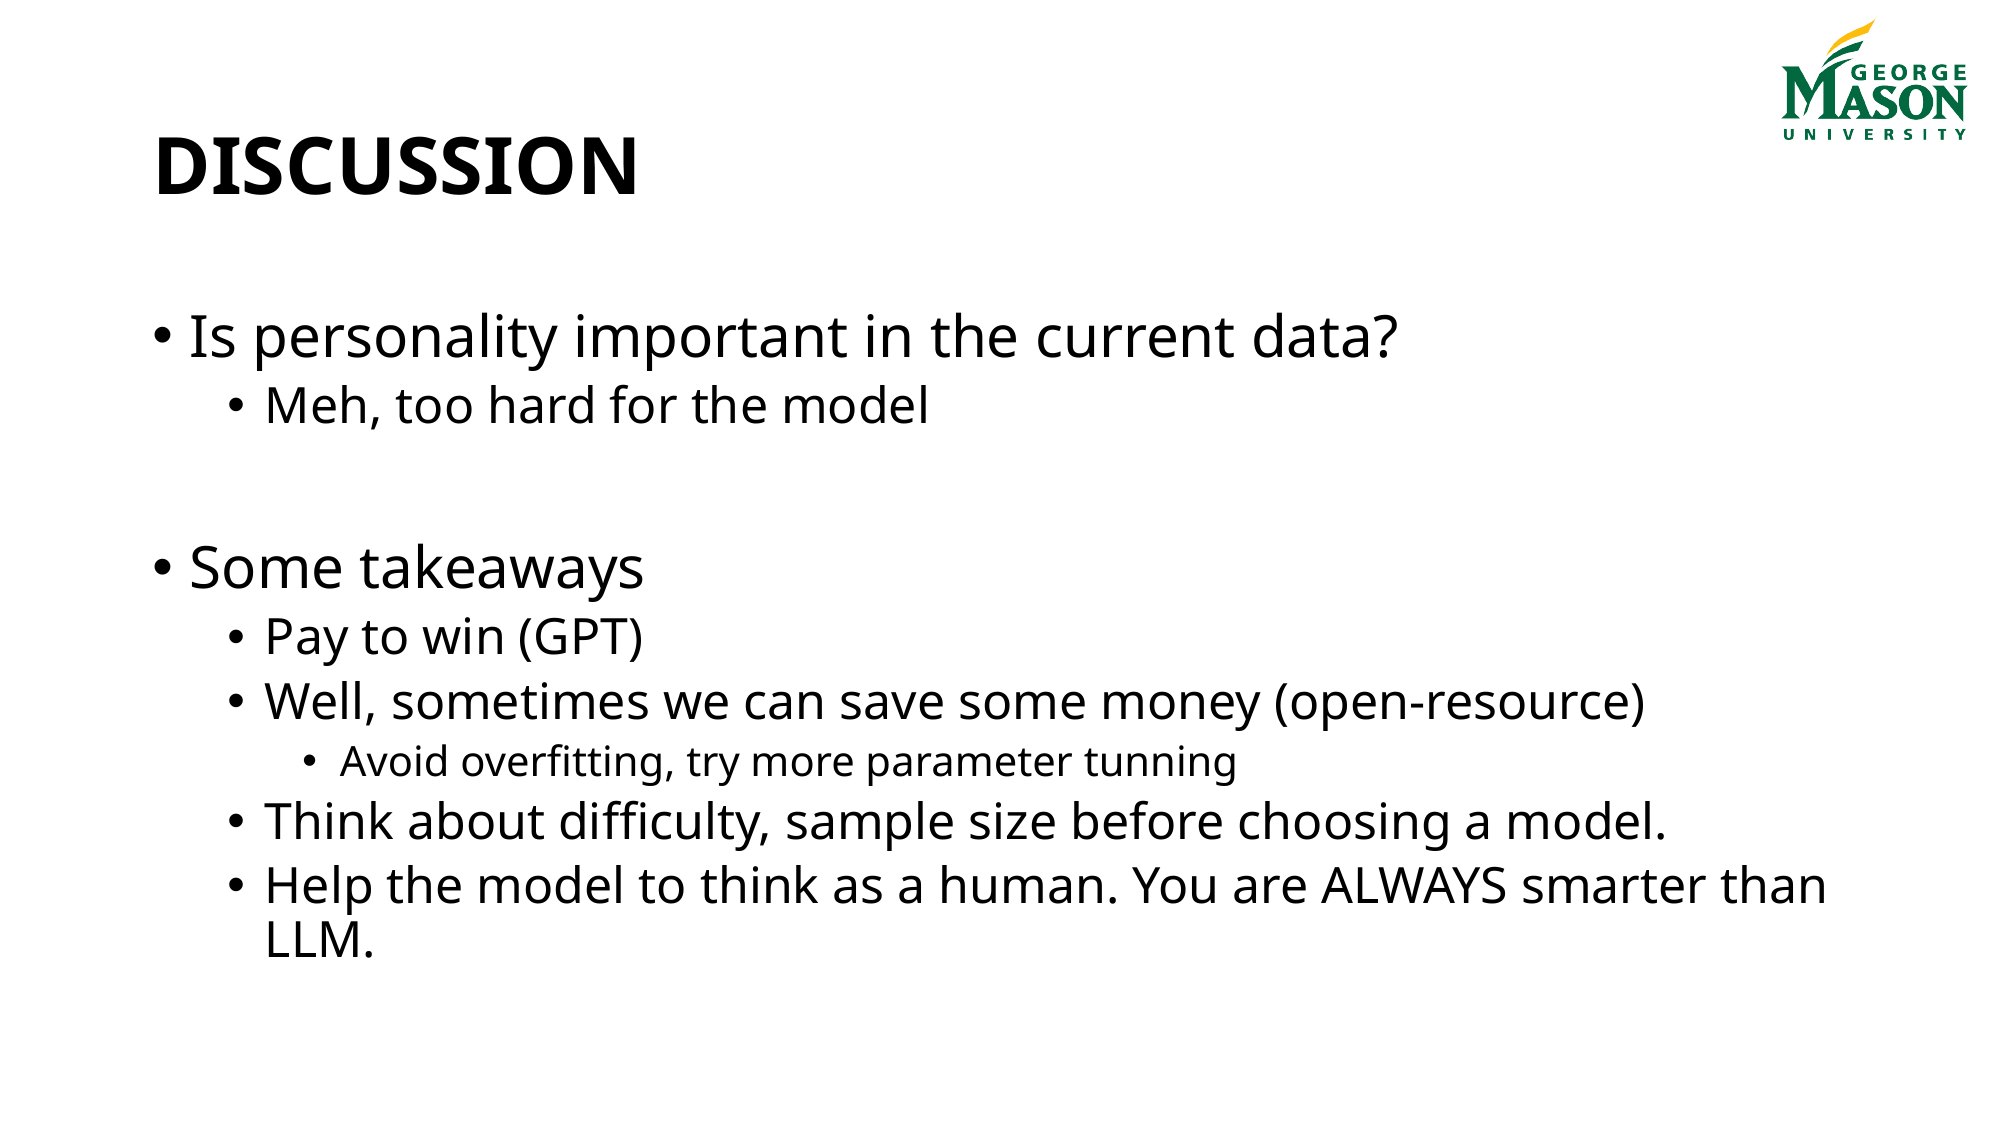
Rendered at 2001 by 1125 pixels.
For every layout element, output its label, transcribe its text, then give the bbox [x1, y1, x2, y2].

title Discussion [137, 59, 1863, 278]
picture [1781, 18, 1968, 140]
list Is personality important in the current data? Meh, too hard for the model Some takeaways Pay to win (GPT) Well, sometimes we can save some money (open-resource) Avoid overfitting, try more parameter tunning Think about difficulty, sample size before choosing a model. Help the model to think as a human. You are ALWAYS smarter than LLM. [137, 299, 1863, 1014]
